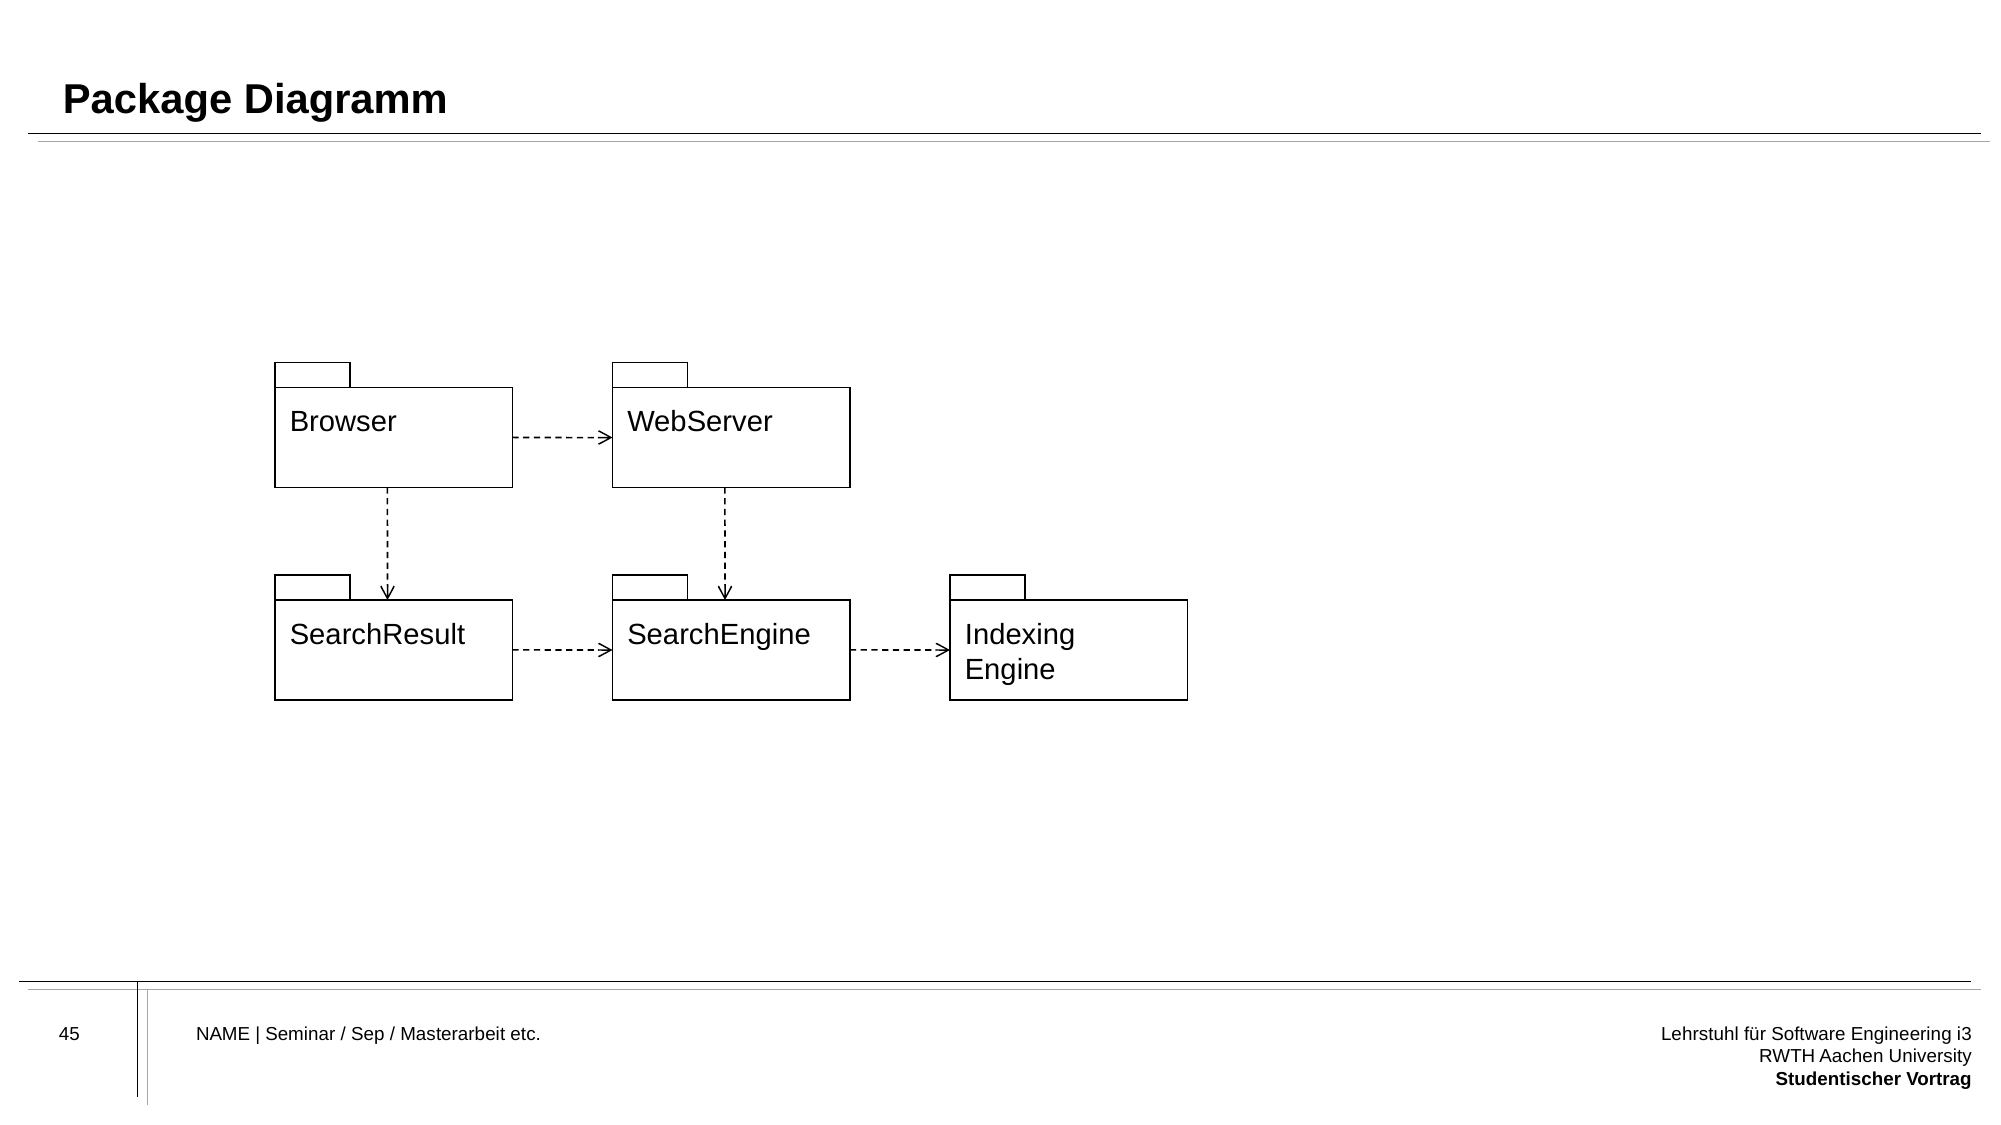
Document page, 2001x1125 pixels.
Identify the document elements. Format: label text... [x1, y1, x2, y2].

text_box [612, 574, 850, 701]
text_box [590, 430, 612, 445]
title Package Diagramm [63, 33, 1947, 123]
text_box [935, 642, 949, 658]
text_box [612, 362, 850, 488]
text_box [949, 574, 1188, 701]
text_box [274, 362, 513, 488]
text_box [274, 574, 513, 701]
text_box [590, 642, 612, 658]
